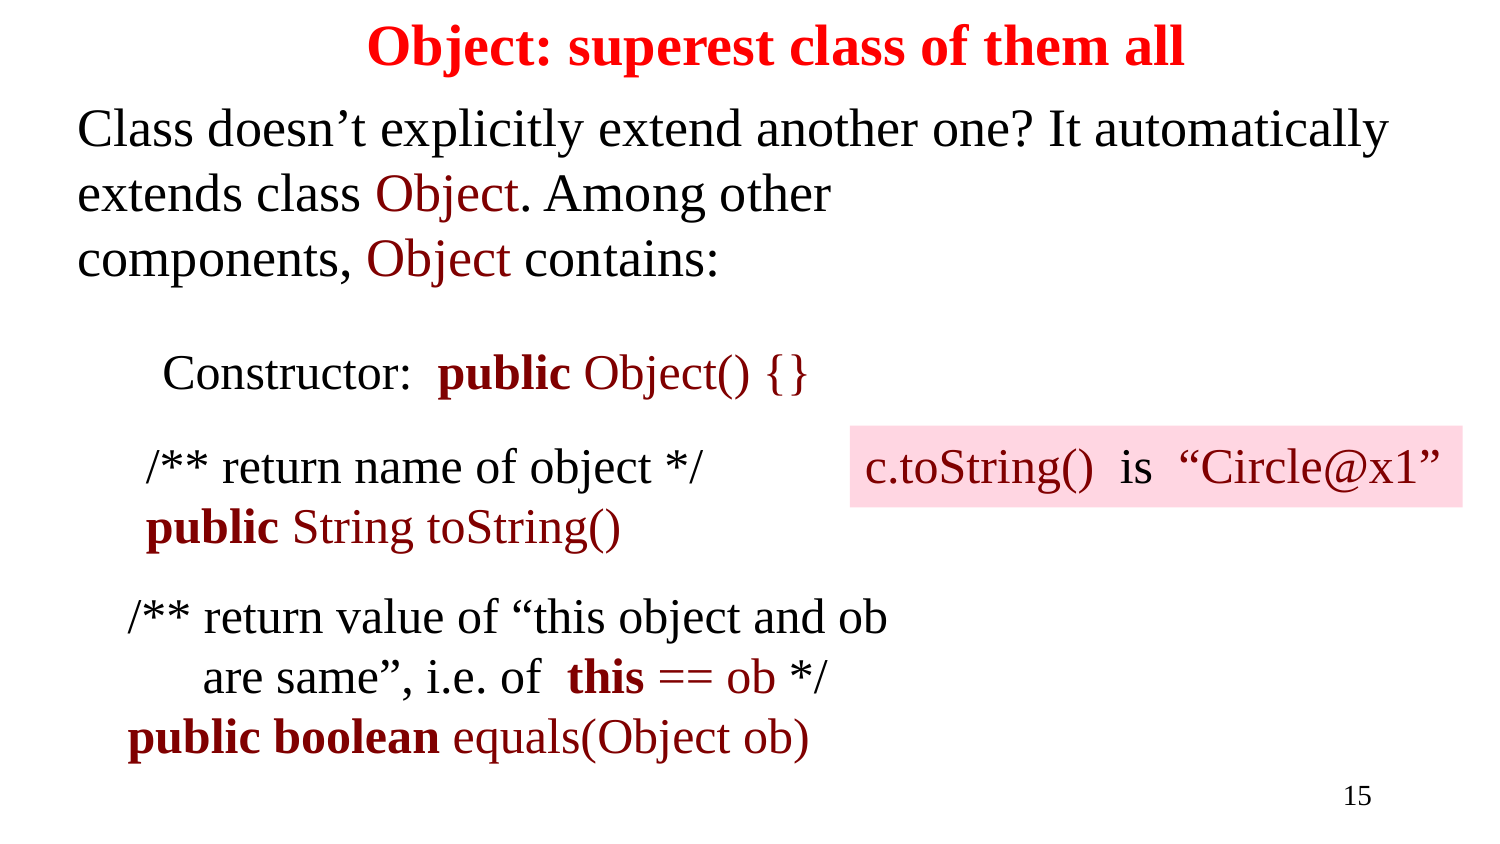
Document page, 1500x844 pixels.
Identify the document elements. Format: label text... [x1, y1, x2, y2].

slide_number 15 [1074, 768, 1388, 825]
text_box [130, 425, 1463, 529]
text_box /** return value of “this object and ob are same”, i.e. of this == ob */ public boolean equals(Object ob) [112, 576, 913, 725]
title Object: superest class of them all [301, 8, 1252, 75]
text_box Constructor: public Object() {} [147, 331, 832, 389]
text_box Class doesn’t explicitly extend another one? It automatically extends class Object. Among other components, Object contains: [62, 84, 1425, 244]
